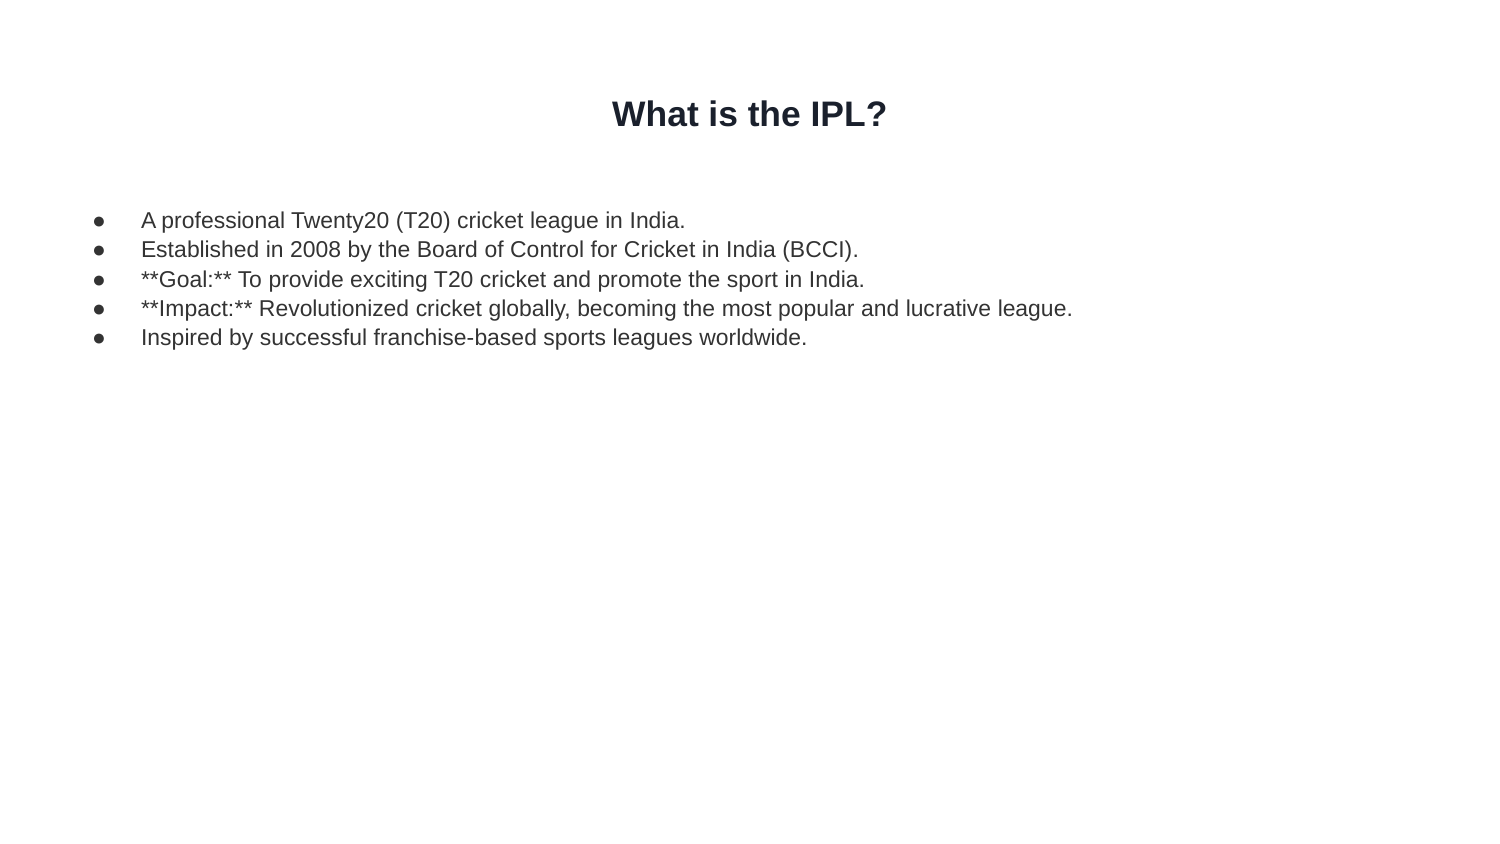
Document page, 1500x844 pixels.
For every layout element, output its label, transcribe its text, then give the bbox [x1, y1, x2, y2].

title What is the IPL? [51, 72, 1449, 167]
list A professional Twenty20 (T20) cricket league in India. Established in 2008 by the Board of Control for Cricket in India (BCCI). **Goal:** To provide exciting T20 cricket and promote the sport in India. **Impact:** Revolutionized cricket globally, becoming the most popular and lucrative league. Inspired by successful franchise-based sports leagues worldwide. [51, 189, 1449, 750]
